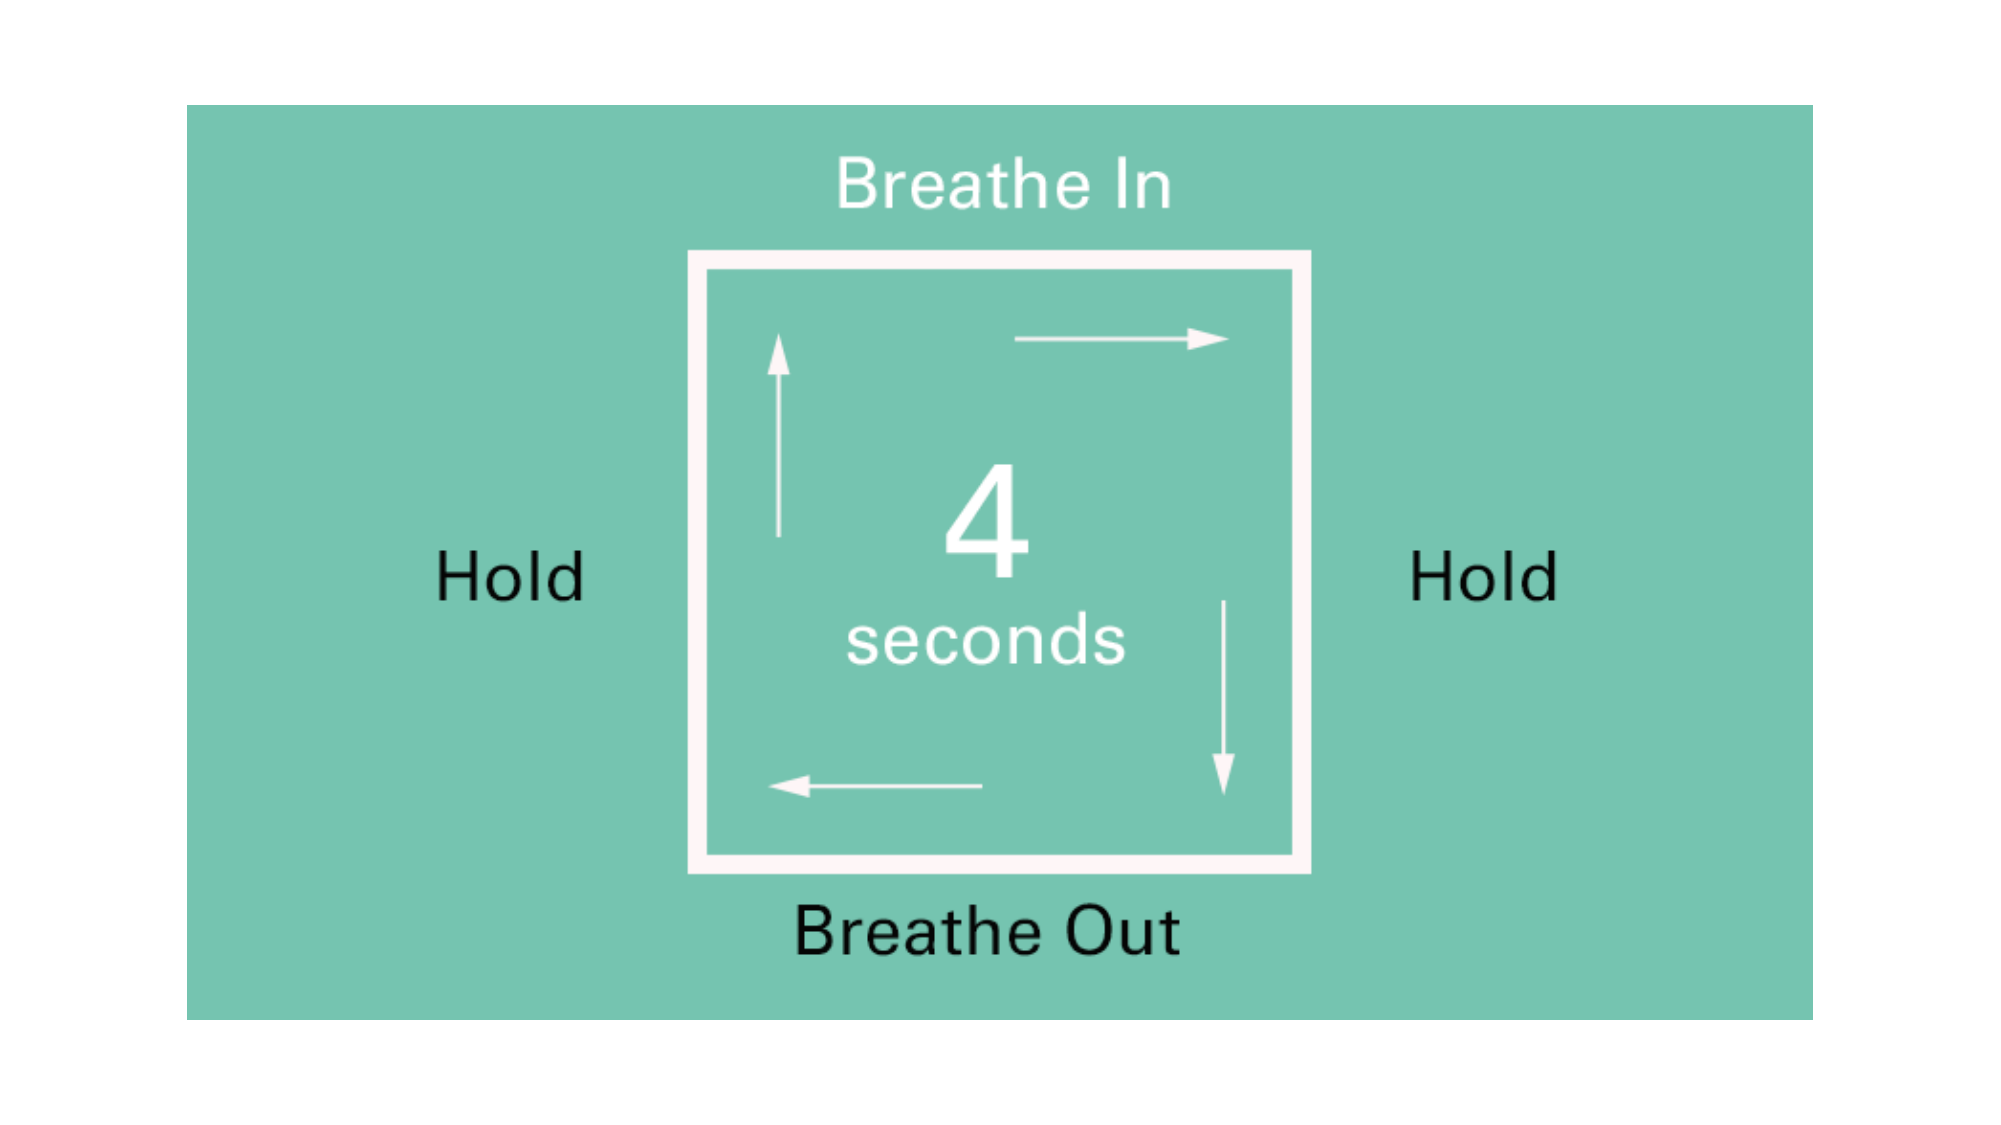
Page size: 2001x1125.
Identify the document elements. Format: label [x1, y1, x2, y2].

picture [187, 105, 1813, 1020]
